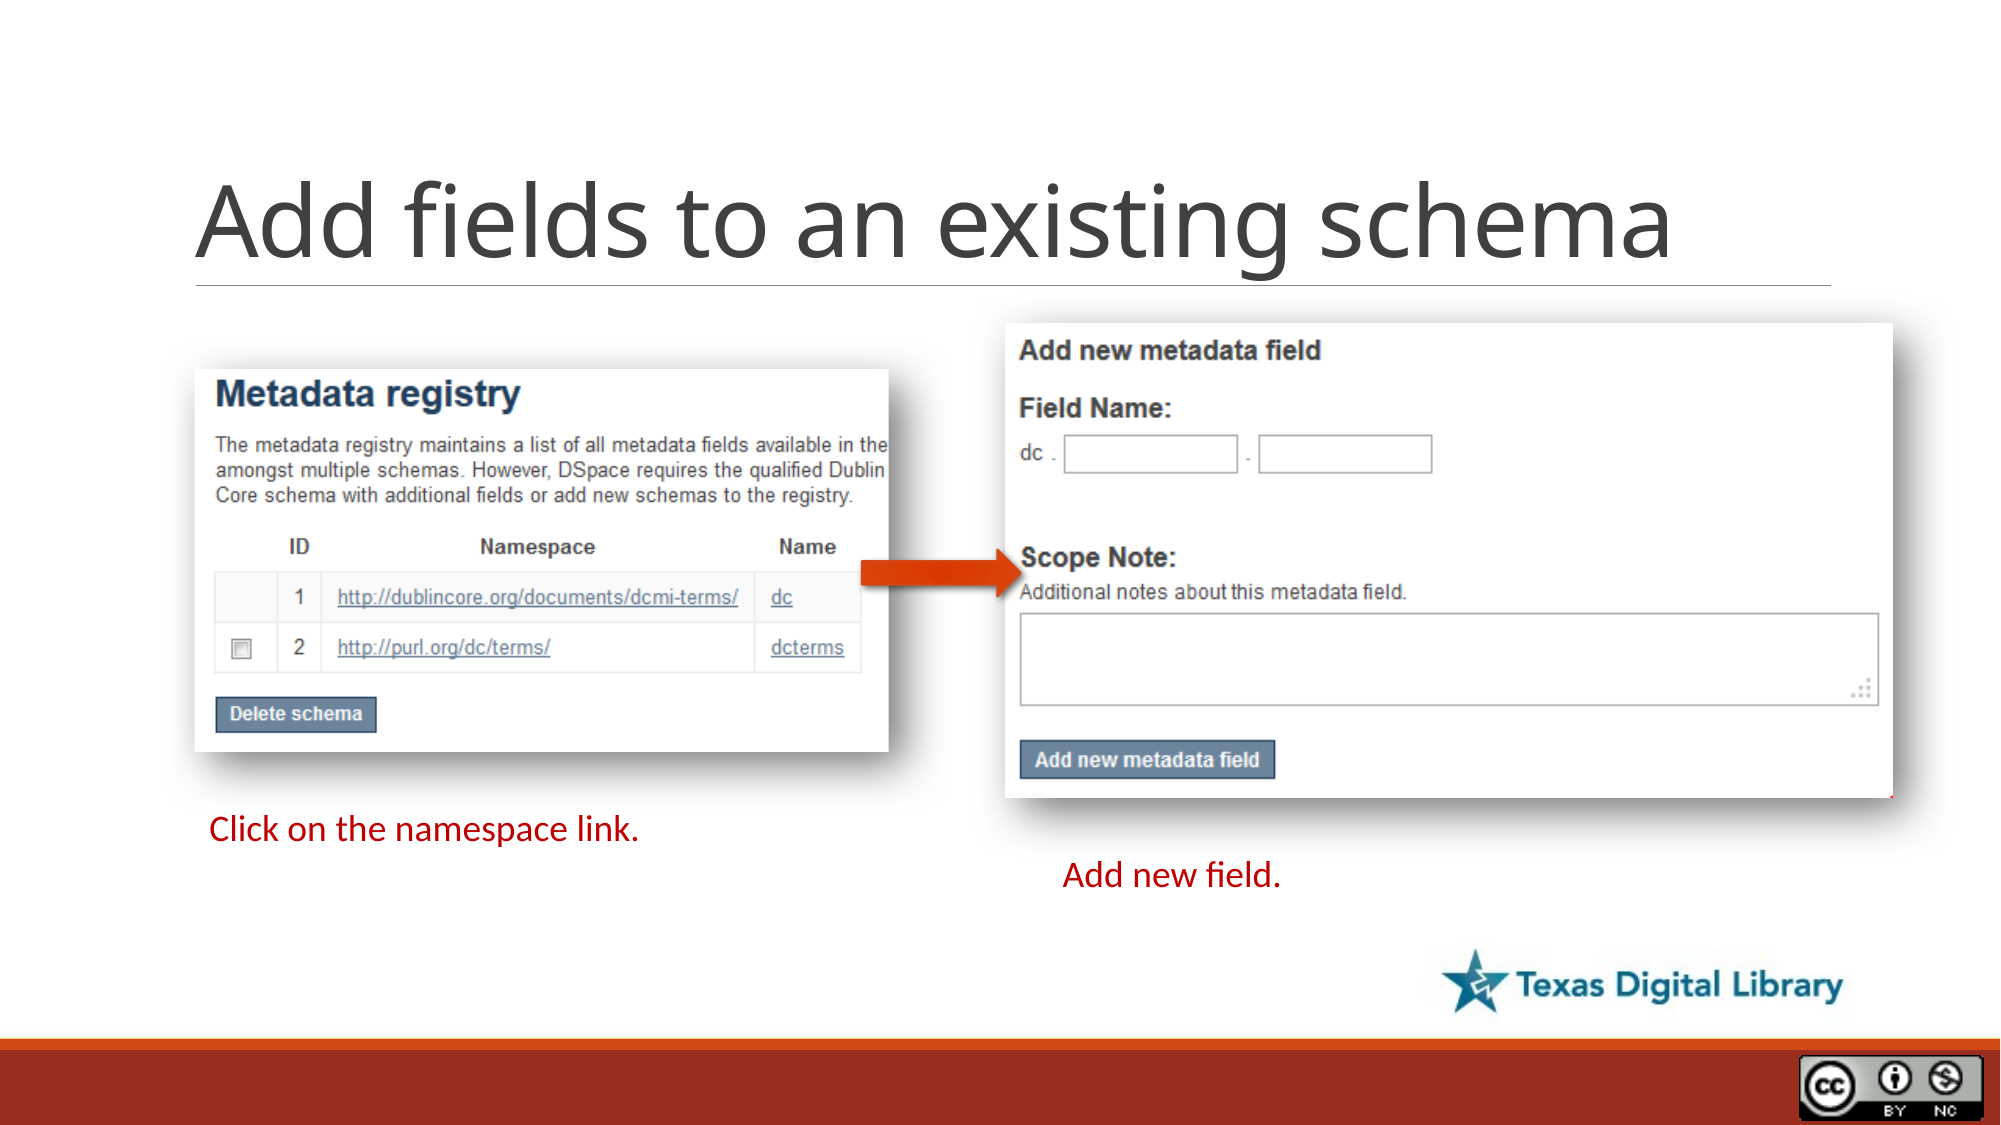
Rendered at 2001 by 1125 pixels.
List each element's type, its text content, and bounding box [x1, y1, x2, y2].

text_box Click on the namespace link. [194, 797, 695, 857]
picture [0, 0, 2001, 1125]
text_box [899, 548, 1002, 598]
picture [1799, 1055, 1984, 1121]
title Add fields to an existing schema [180, 47, 1830, 285]
text_box Add new field. [1047, 845, 1548, 903]
